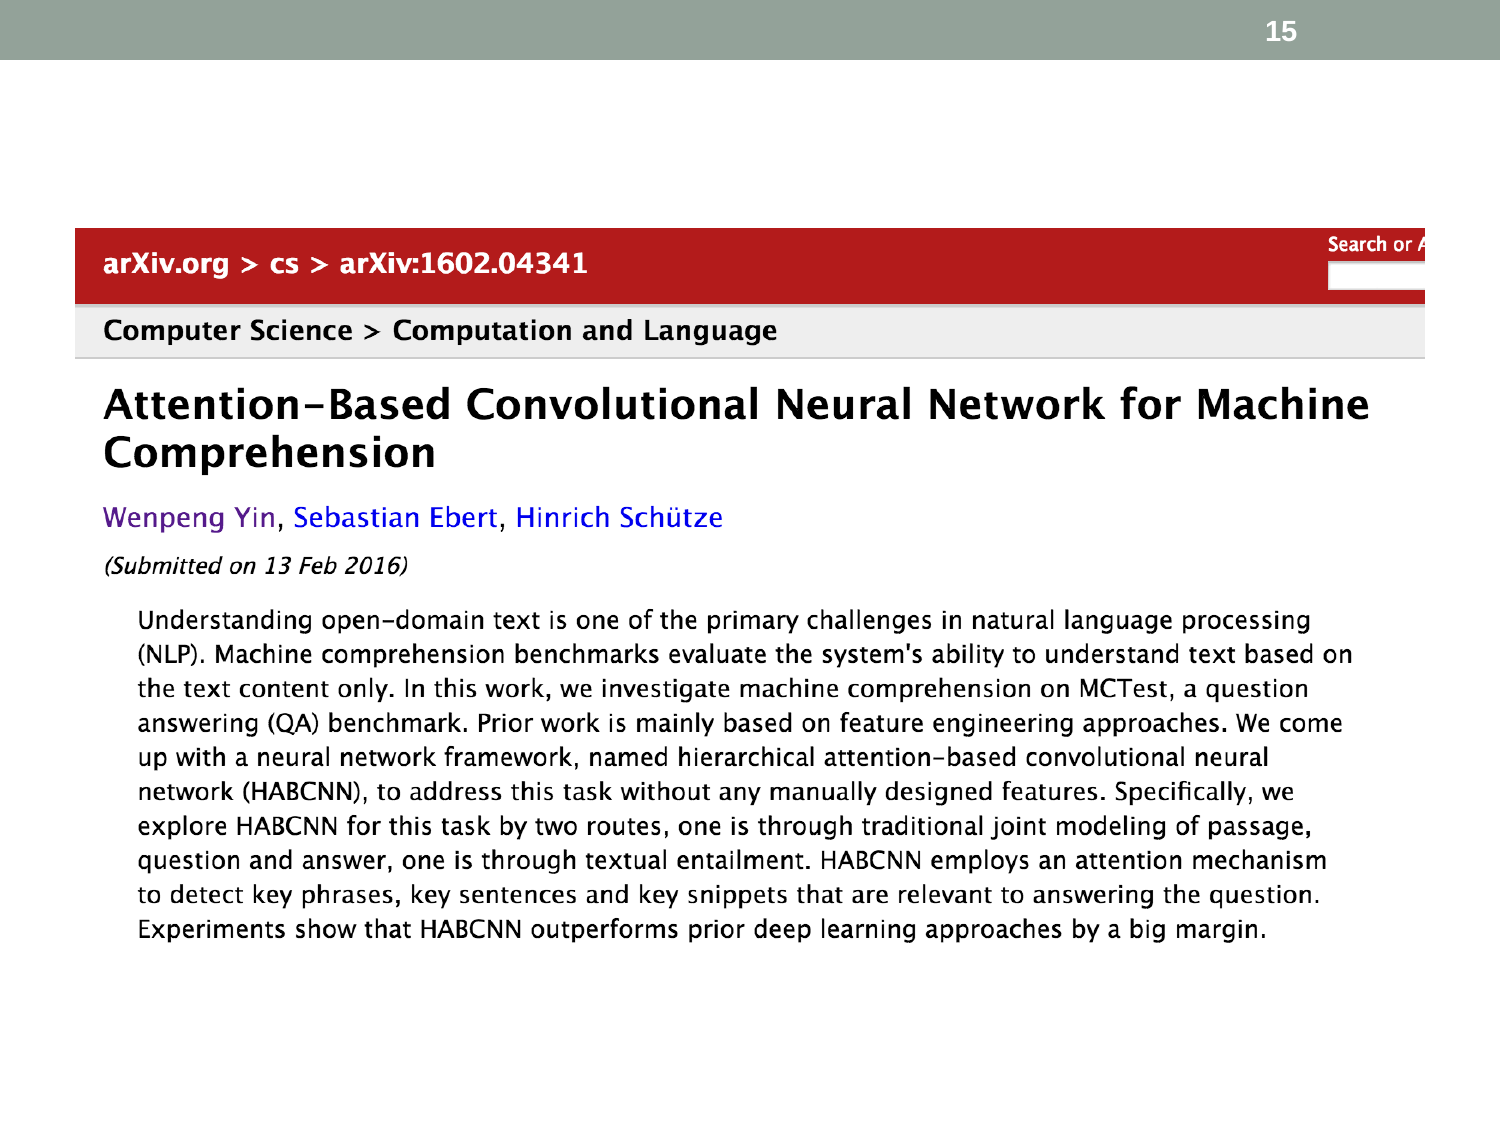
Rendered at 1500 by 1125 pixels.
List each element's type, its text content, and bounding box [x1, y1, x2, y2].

slide_number 15 [1250, 3, 1425, 57]
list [74, 227, 1426, 982]
